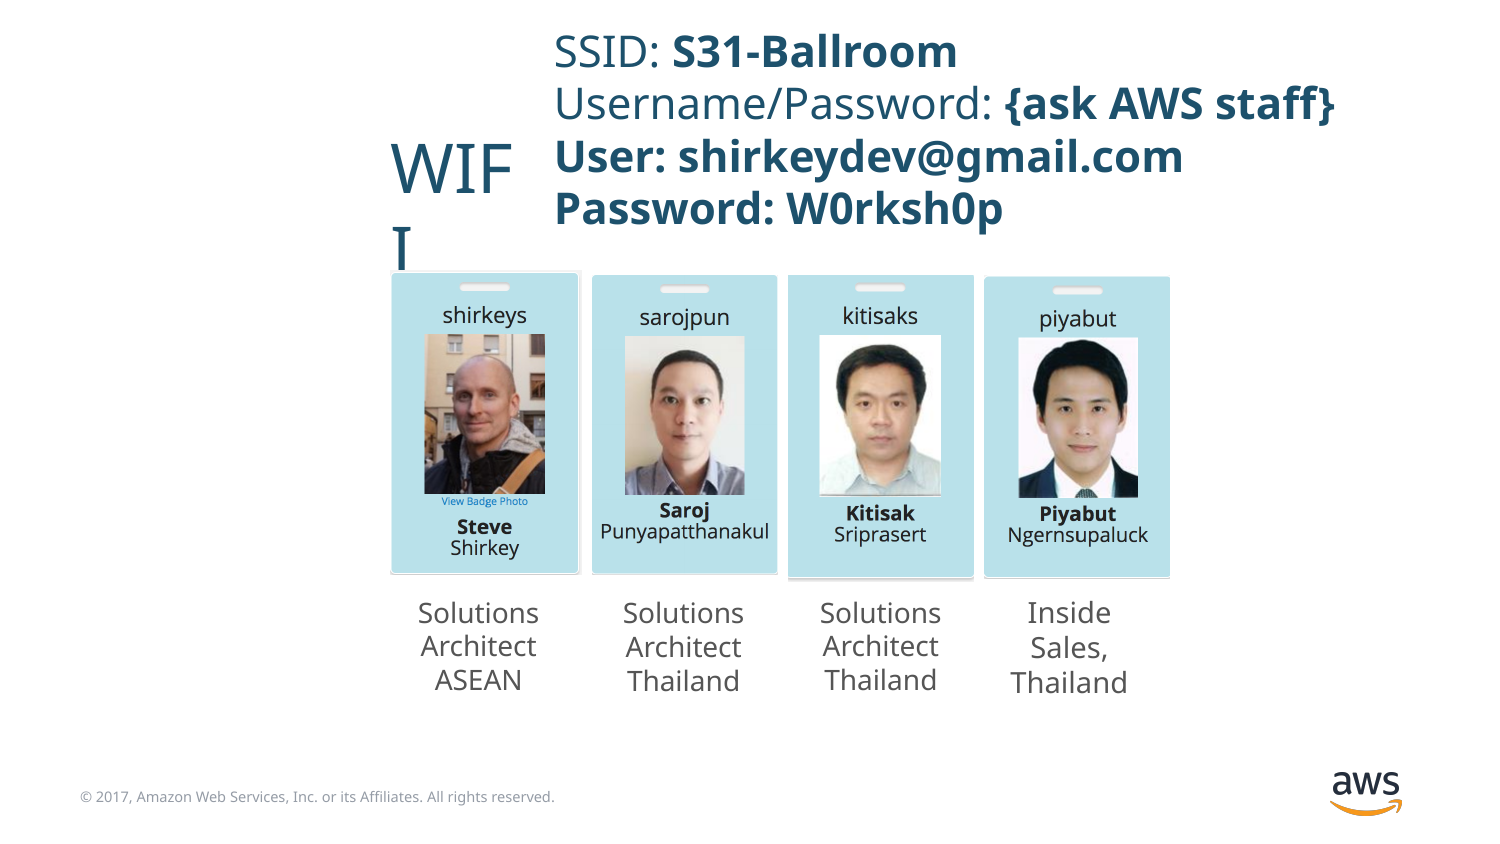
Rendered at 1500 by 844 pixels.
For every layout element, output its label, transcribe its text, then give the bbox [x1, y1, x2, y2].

text_box WIFI [375, 117, 548, 298]
picture [983, 275, 1170, 579]
text_box Solutions Architect Thailand [789, 589, 973, 704]
text_box Solutions Architect ASEAN [387, 587, 571, 704]
picture [591, 275, 778, 575]
picture [1330, 772, 1402, 816]
picture [787, 275, 974, 582]
picture [390, 270, 582, 575]
text_box Solutions Architect Thailand [592, 588, 776, 704]
text_box Inside Sales, Thailand [973, 587, 1166, 708]
text_box SSID: S31-Ballroom Username/Password: {ask AWS staff} User: shirkeydev@gmail.com Password: W0rksh0p [539, 15, 1350, 241]
